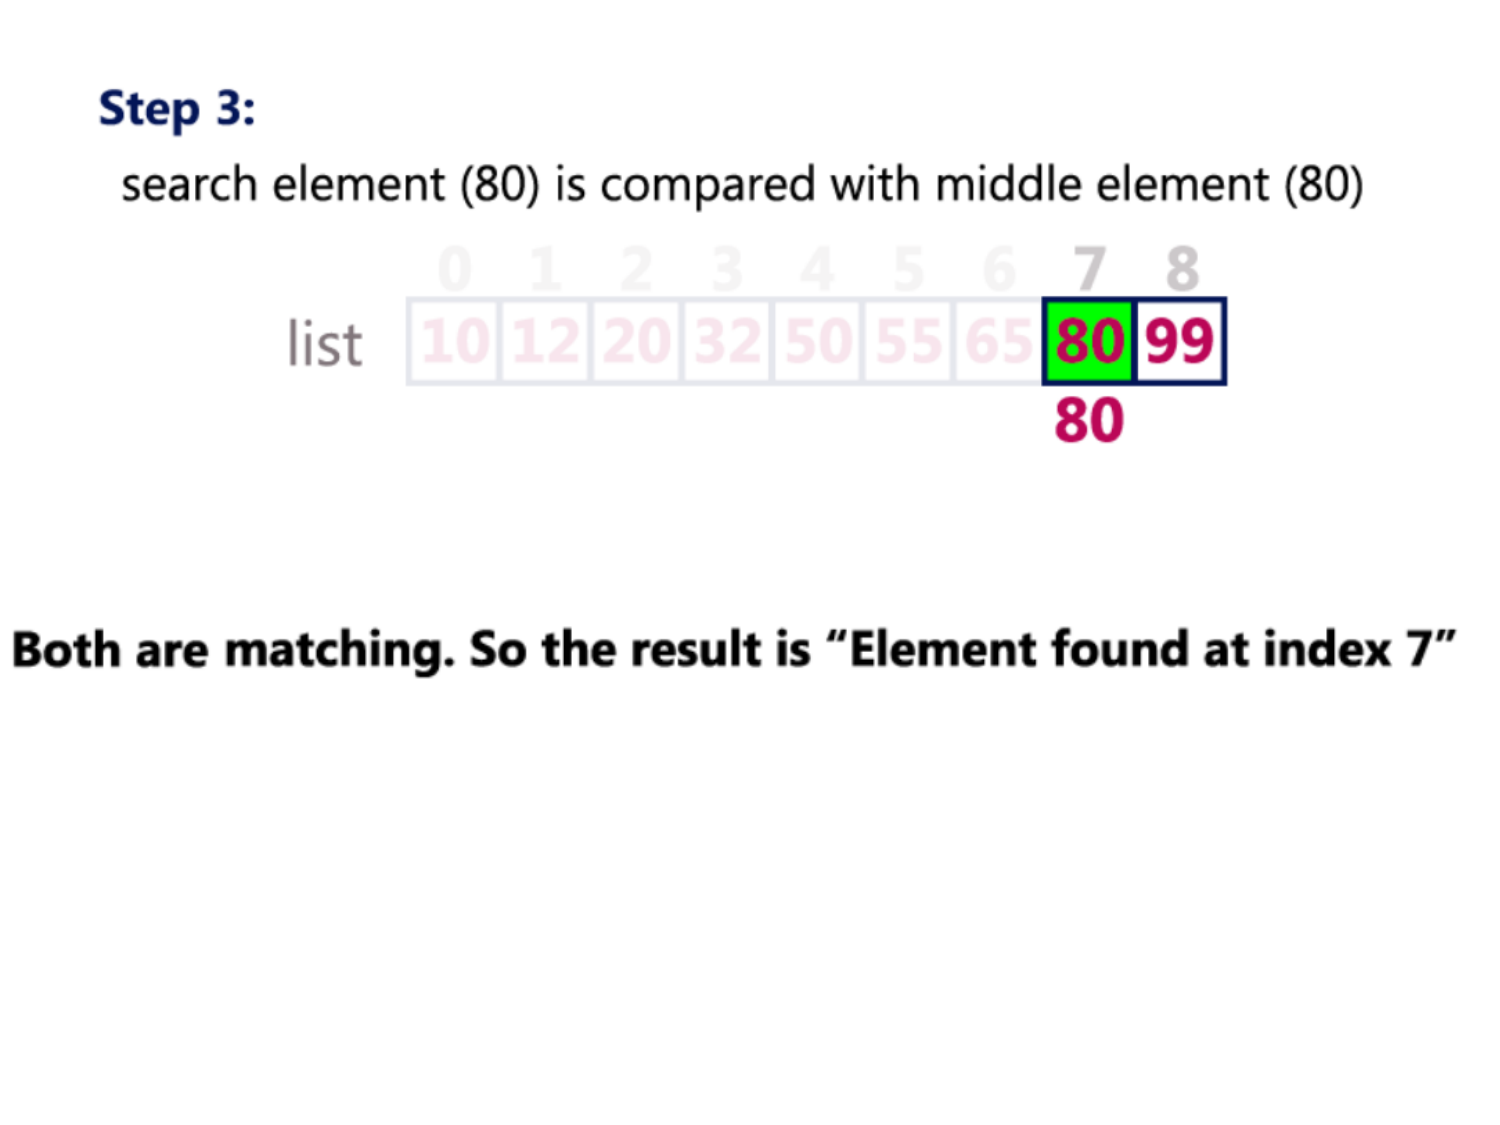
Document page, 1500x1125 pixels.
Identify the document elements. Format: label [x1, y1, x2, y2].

picture [217, 611, 1481, 694]
picture [0, 608, 215, 682]
list [49, 74, 1401, 463]
